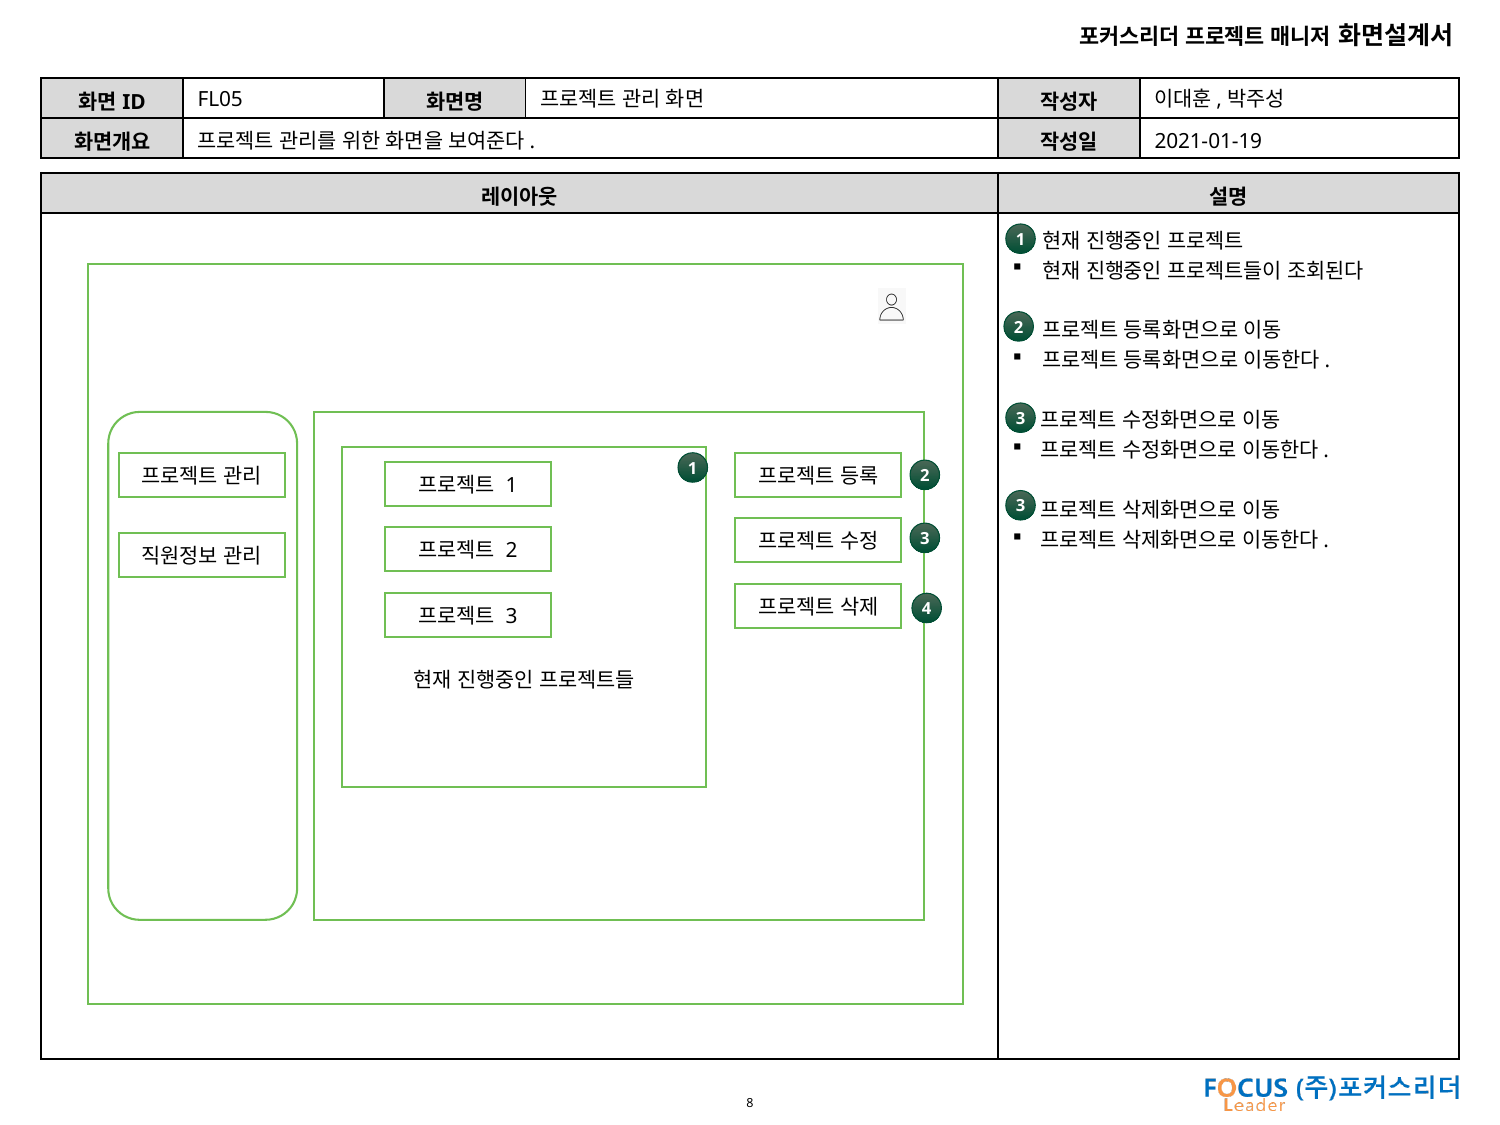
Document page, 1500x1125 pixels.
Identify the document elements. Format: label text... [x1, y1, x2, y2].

text_box 4 [911, 592, 942, 624]
text_box [87, 263, 964, 1005]
text_box 프로젝트 관리 [118, 452, 286, 498]
text_box [313, 411, 925, 921]
text_box 현재 진행중인 프로젝트 현재 진행중인 프로젝트들이 조회된다 프로젝트 등록화면으로 이동 프로젝트 등록화면으로 이동한다. 프로젝트 수정화면으로 이동 프로젝트 수정화면으로 이동한다. 프로젝트 삭제화면으로 이동 프로젝트 삭제화면으로 이동한다. [998, 214, 1459, 1059]
text_box 1 [677, 452, 709, 483]
text_box 2 [909, 459, 941, 491]
text_box 3 [909, 522, 941, 554]
text_box 프로젝트 2 [384, 526, 552, 572]
text_box 2021-01-19 [1139, 120, 1459, 161]
text_box 프로젝트 관리를 위한 화면을 보여준다. [182, 120, 998, 161]
picture [1187, 1064, 1477, 1125]
text_box 직원정보 관리 [118, 532, 286, 578]
text_box 1 [1005, 223, 1036, 255]
picture [878, 288, 906, 324]
text_box 3 [1005, 402, 1036, 433]
text_box 프로젝트 관리 화면 [525, 78, 999, 118]
text_box 3 [1005, 489, 1036, 521]
text_box [107, 410, 299, 921]
text_box 이대훈,박주성 [1139, 78, 1459, 118]
text_box 2 [1003, 311, 1035, 342]
text_box 프로젝트 삭제 [734, 583, 902, 629]
text_box 현재 진행중인 프로젝트들 [341, 446, 707, 788]
text_box 프로젝트 1 [384, 461, 552, 507]
text_box 프로젝트 수정 [734, 517, 902, 563]
text_box 프로젝트 3 [384, 592, 552, 638]
text_box FL05 [182, 78, 384, 118]
text_box 프로젝트 등록 [734, 452, 902, 498]
